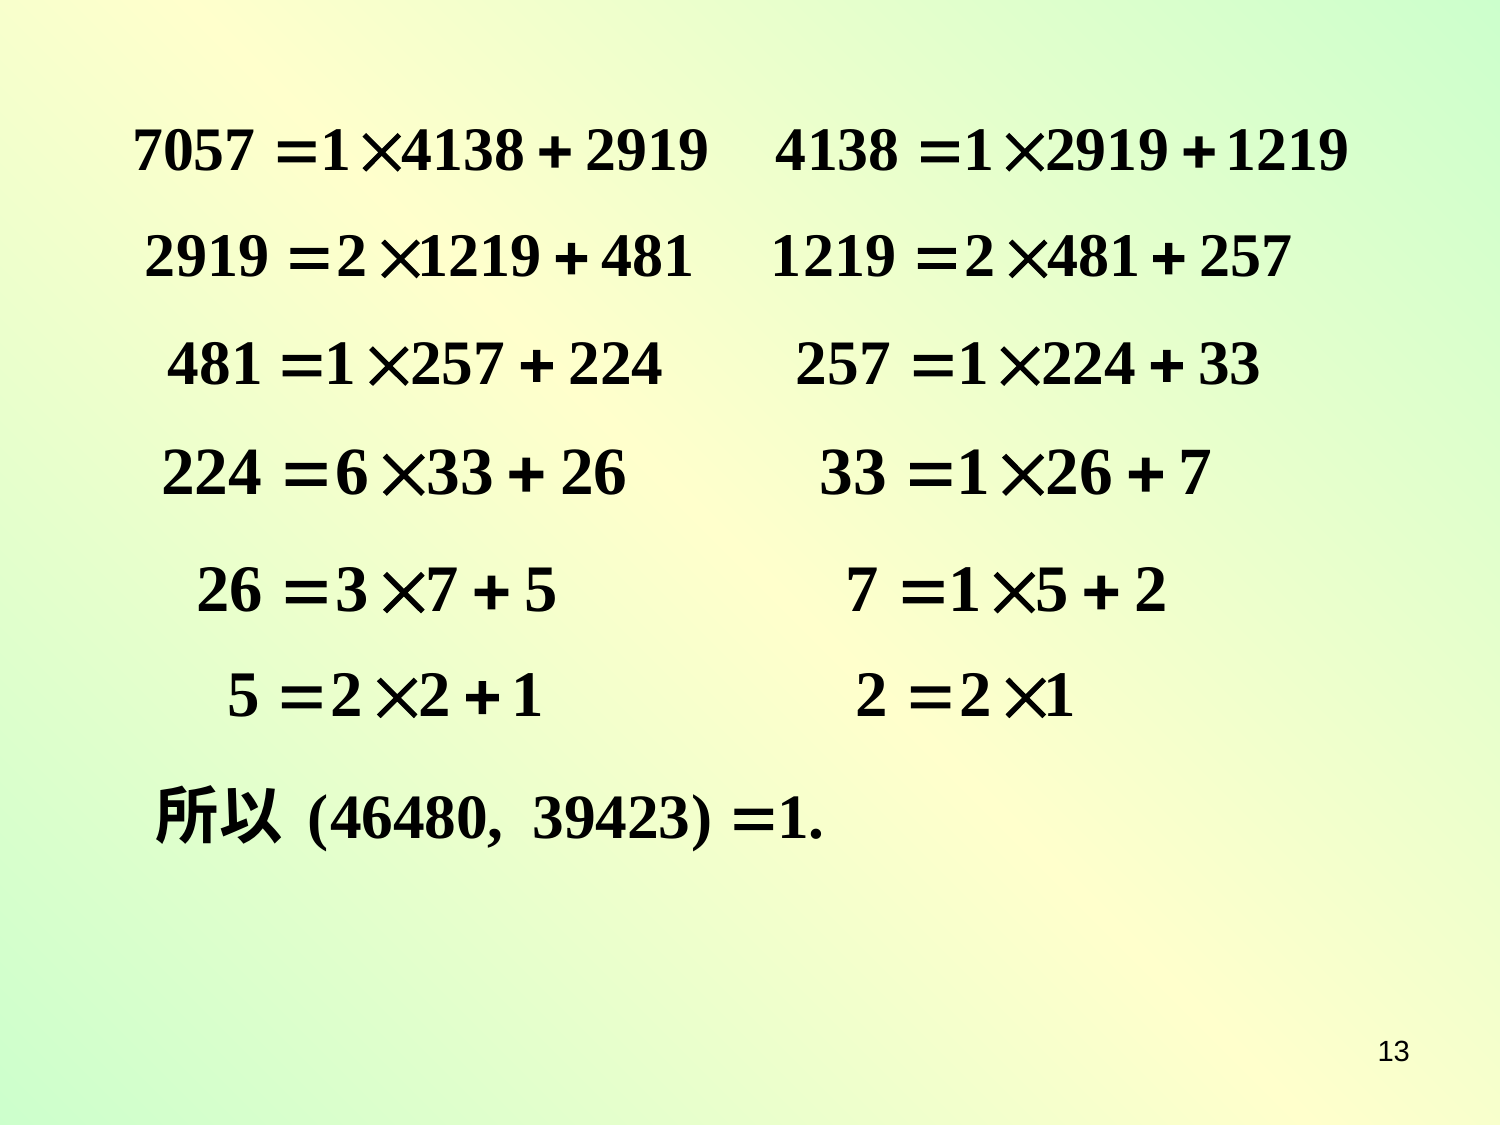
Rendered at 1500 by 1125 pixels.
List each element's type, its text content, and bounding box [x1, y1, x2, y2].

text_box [135, 219, 1306, 293]
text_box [151, 432, 1225, 512]
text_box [147, 774, 833, 865]
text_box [218, 657, 1084, 733]
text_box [123, 113, 1361, 186]
slide_number 13 [1074, 1024, 1425, 1103]
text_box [159, 326, 1274, 401]
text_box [186, 550, 1181, 629]
